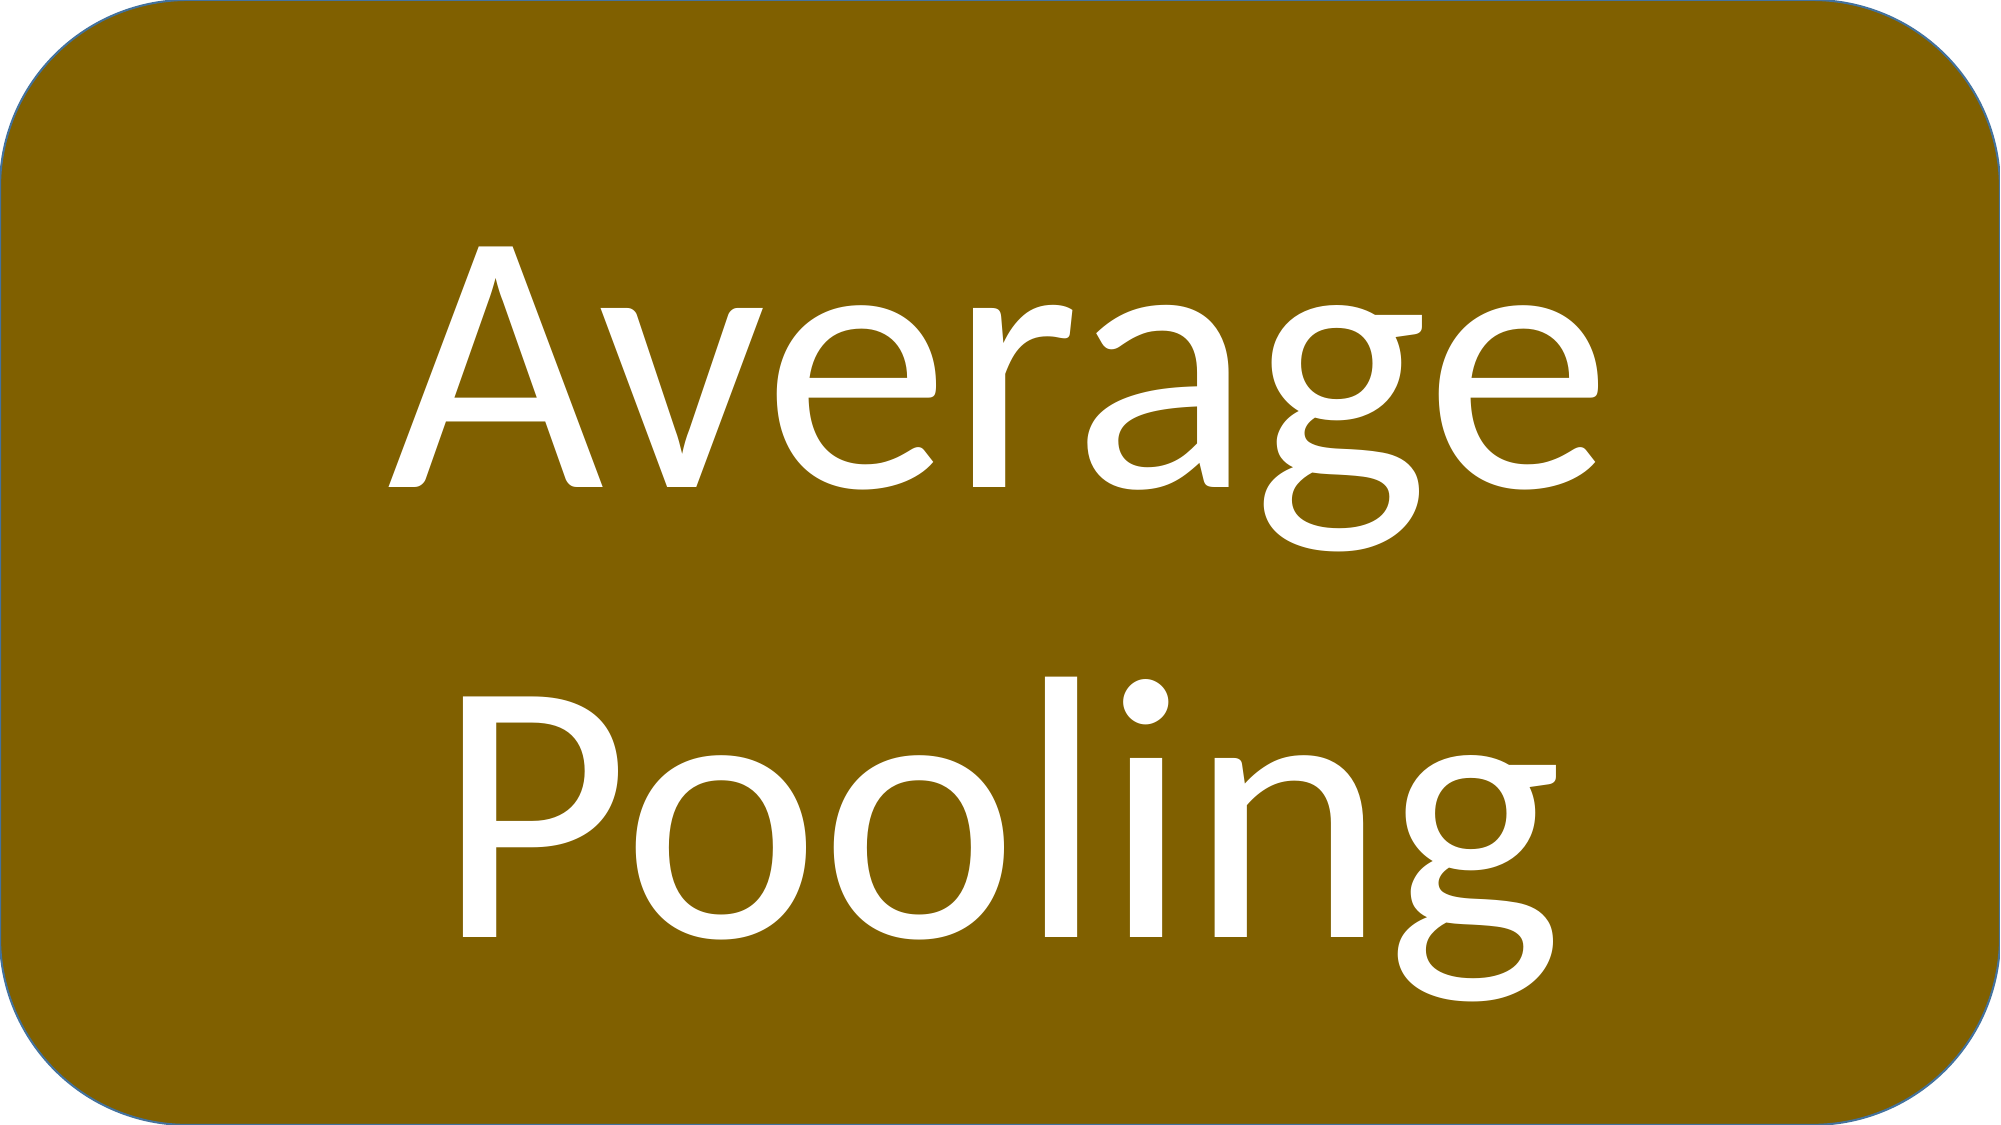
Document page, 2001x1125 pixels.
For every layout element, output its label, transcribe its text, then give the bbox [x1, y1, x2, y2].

text_box Average Pooling [0, 0, 2000, 1125]
